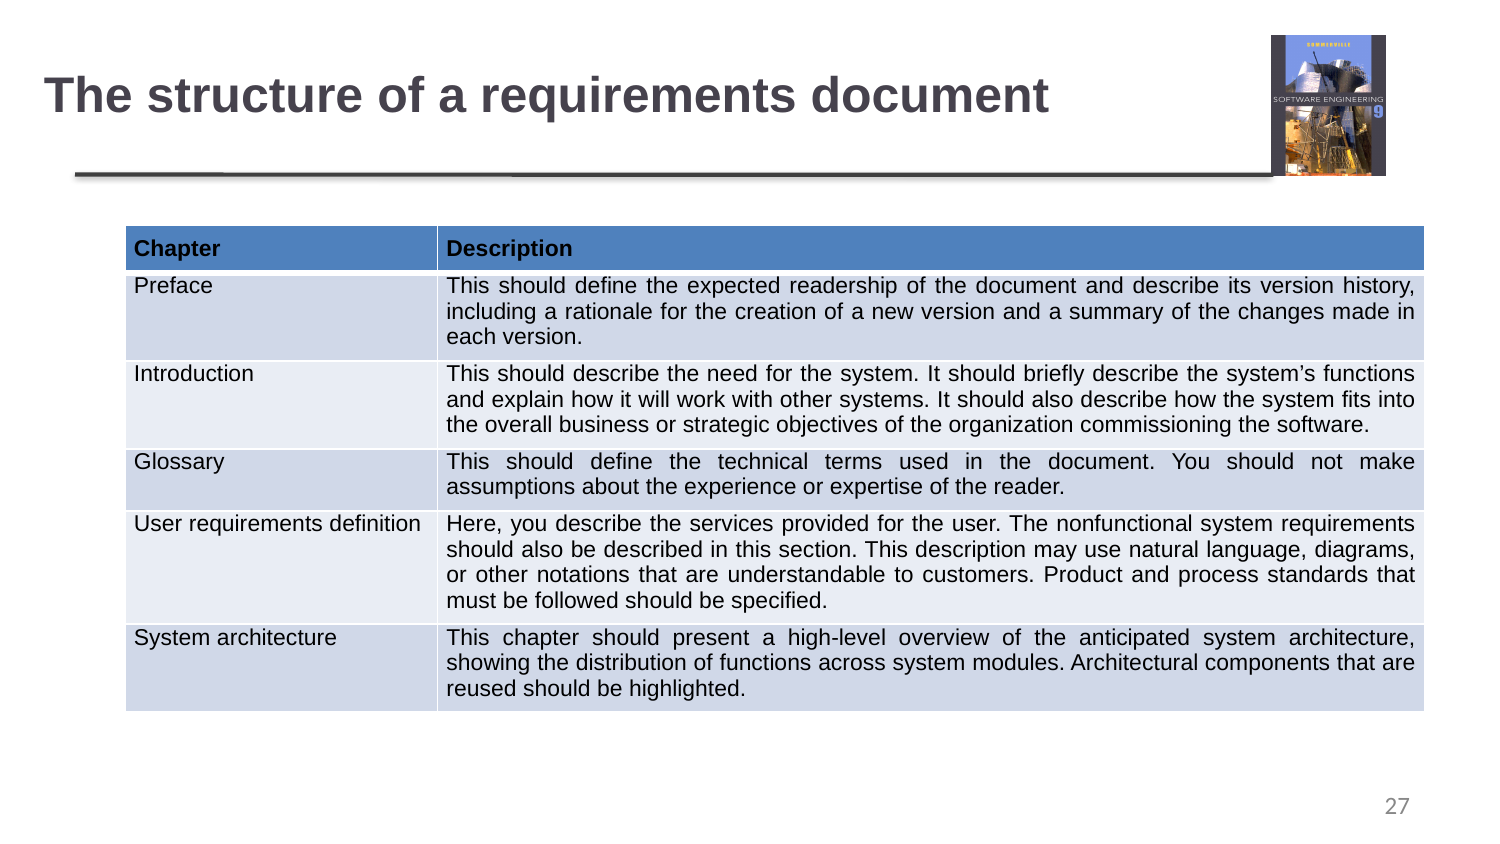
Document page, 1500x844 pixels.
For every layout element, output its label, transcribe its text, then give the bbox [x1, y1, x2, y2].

slide_number ‹#› [1074, 782, 1425, 827]
table_cell Here, you describe the services provided for the user. The nonfunctional system requirements should also be described in this section. This description may use natural language, diagrams, or other notations that are understandable to customers. Product and process standards that must be followed should be specified. [438, 512, 1424, 623]
table_cell Introduction [126, 362, 437, 448]
table_header Chapter [126, 226, 437, 270]
table_cell Preface [126, 276, 437, 360]
table_cell This should define the expected readership of the document and describe its version history, including a rationale for the creation of a new version and a summary of the changes made in each version. [438, 276, 1424, 360]
table_cell System architecture [126, 625, 437, 711]
title The structure of a requirements document [28, 25, 1238, 160]
table_cell This should describe the need for the system. It should briefly describe the system’s functions and explain how it will work with other systems. It should also describe how the system fits into the overall business or strategic objectives of the organization commissioning the software. [438, 362, 1424, 448]
picture [1271, 35, 1386, 176]
table_cell Glossary [126, 450, 437, 510]
table_cell This should define the technical terms used in the document. You should not make assumptions about the experience or expertise of the reader. [438, 450, 1424, 510]
table_cell This chapter should present a high-level overview of the anticipated system architecture, showing the distribution of functions across system modules. Architectural components that are reused should be highlighted. [438, 625, 1424, 711]
table_cell User requirements definition [126, 512, 437, 623]
table_header Description [438, 226, 1424, 270]
